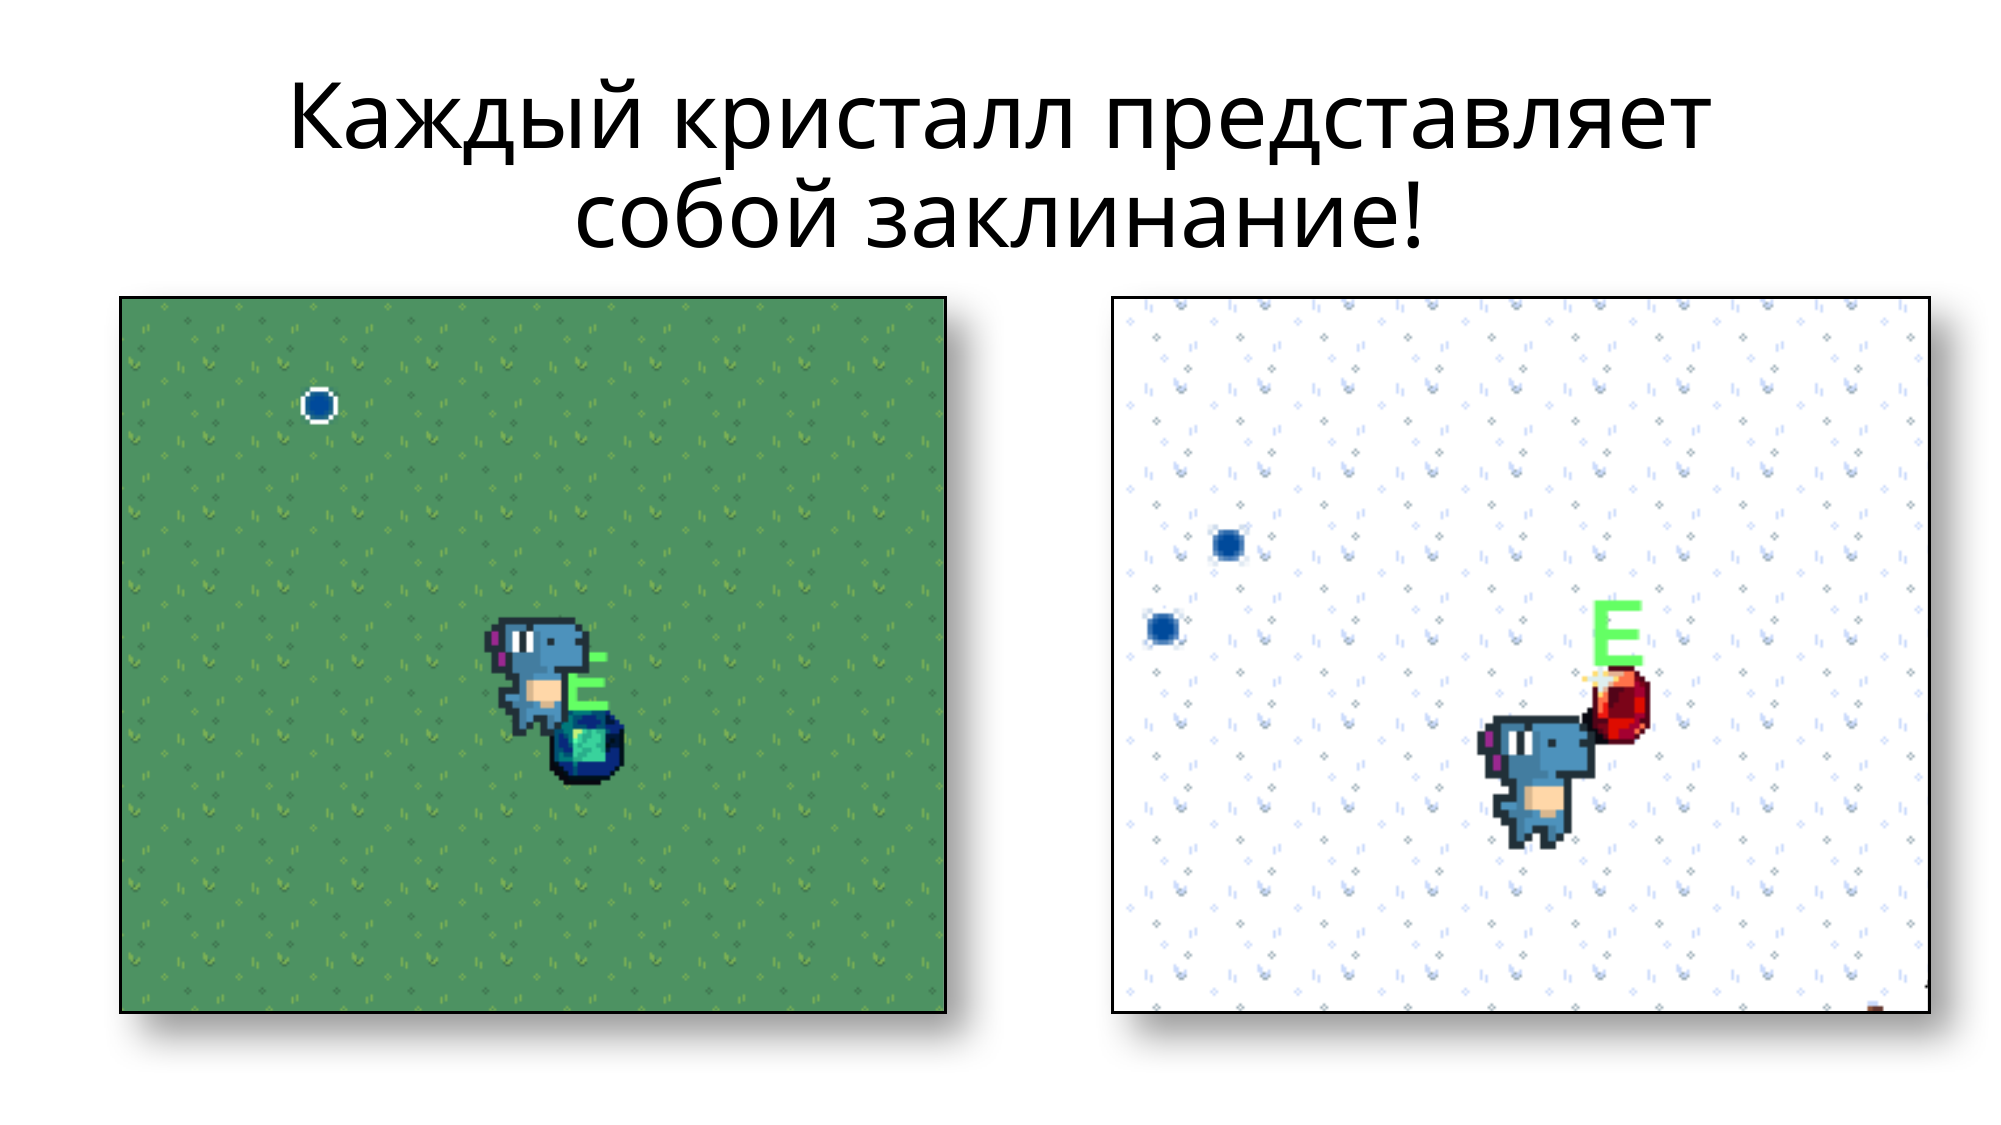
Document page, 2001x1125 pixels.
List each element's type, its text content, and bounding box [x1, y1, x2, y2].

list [1114, 299, 1928, 1012]
title Каждый кристалл представляет собой заклинание! [137, 59, 1863, 278]
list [121, 299, 944, 1012]
